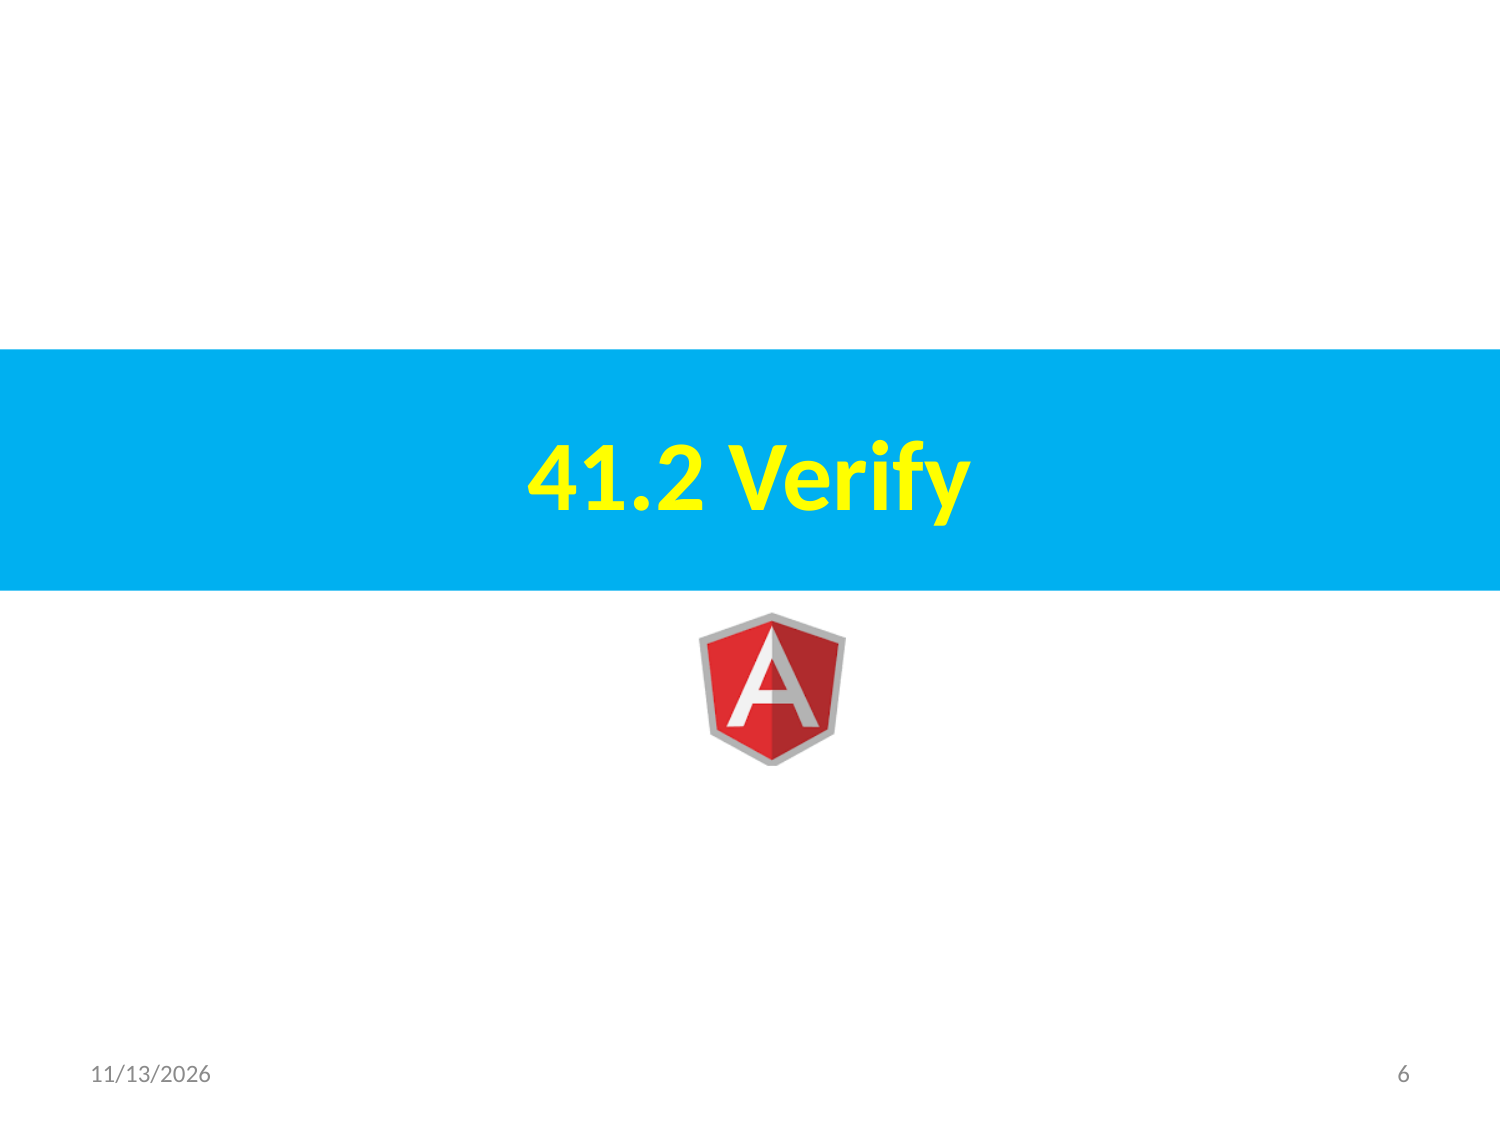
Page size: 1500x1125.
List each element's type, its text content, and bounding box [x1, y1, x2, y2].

title 41.2 Verify [0, 349, 1500, 591]
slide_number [75, 1042, 425, 1103]
picture [694, 609, 846, 771]
slide_number 6 [1074, 1042, 1425, 1103]
